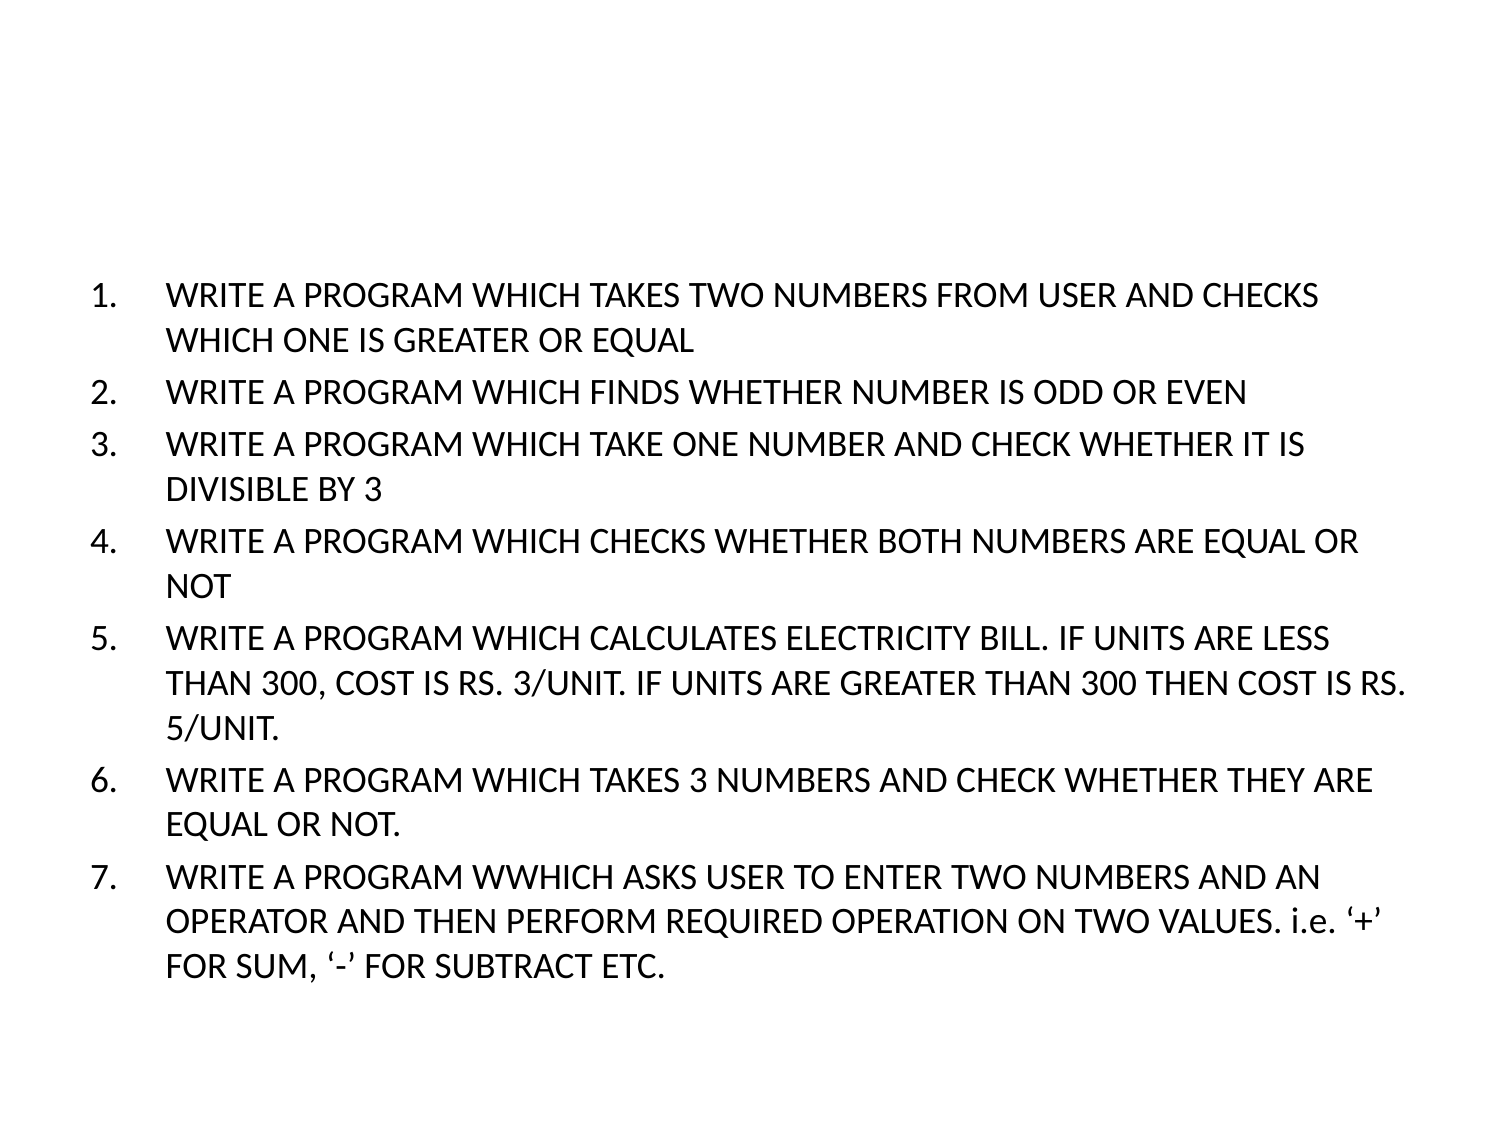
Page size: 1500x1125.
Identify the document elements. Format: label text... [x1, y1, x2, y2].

list WRITE A PROGRAM WHICH TAKES TWO NUMBERS FROM USER AND CHECKS WHICH ONE IS GREATER OR EQUAL WRITE A PROGRAM WHICH FINDS WHETHER NUMBER IS ODD OR EVEN WRITE A PROGRAM WHICH TAKE ONE NUMBER AND CHECK WHETHER IT IS DIVISIBLE BY 3 WRITE A PROGRAM WHICH CHECKS WHETHER BOTH NUMBERS ARE EQUAL OR NOT WRITE A PROGRAM WHICH CALCULATES ELECTRICITY BILL. IF UNITS ARE LESS THAN 300, COST IS RS. 3/UNIT. IF UNITS ARE GREATER THAN 300 THEN COST IS RS. 5/UNIT. WRITE A PROGRAM WHICH TAKES 3 NUMBERS AND CHECK WHETHER THEY ARE EQUAL OR NOT. WRITE A PROGRAM WWHICH ASKS USER TO ENTER TWO NUMBERS AND AN OPERATOR AND THEN PERFORM REQUIRED OPERATION ON TWO VALUES. i.e. ‘+’ FOR SUM, ‘-’ FOR SUBTRACT ETC. [75, 262, 1425, 1005]
